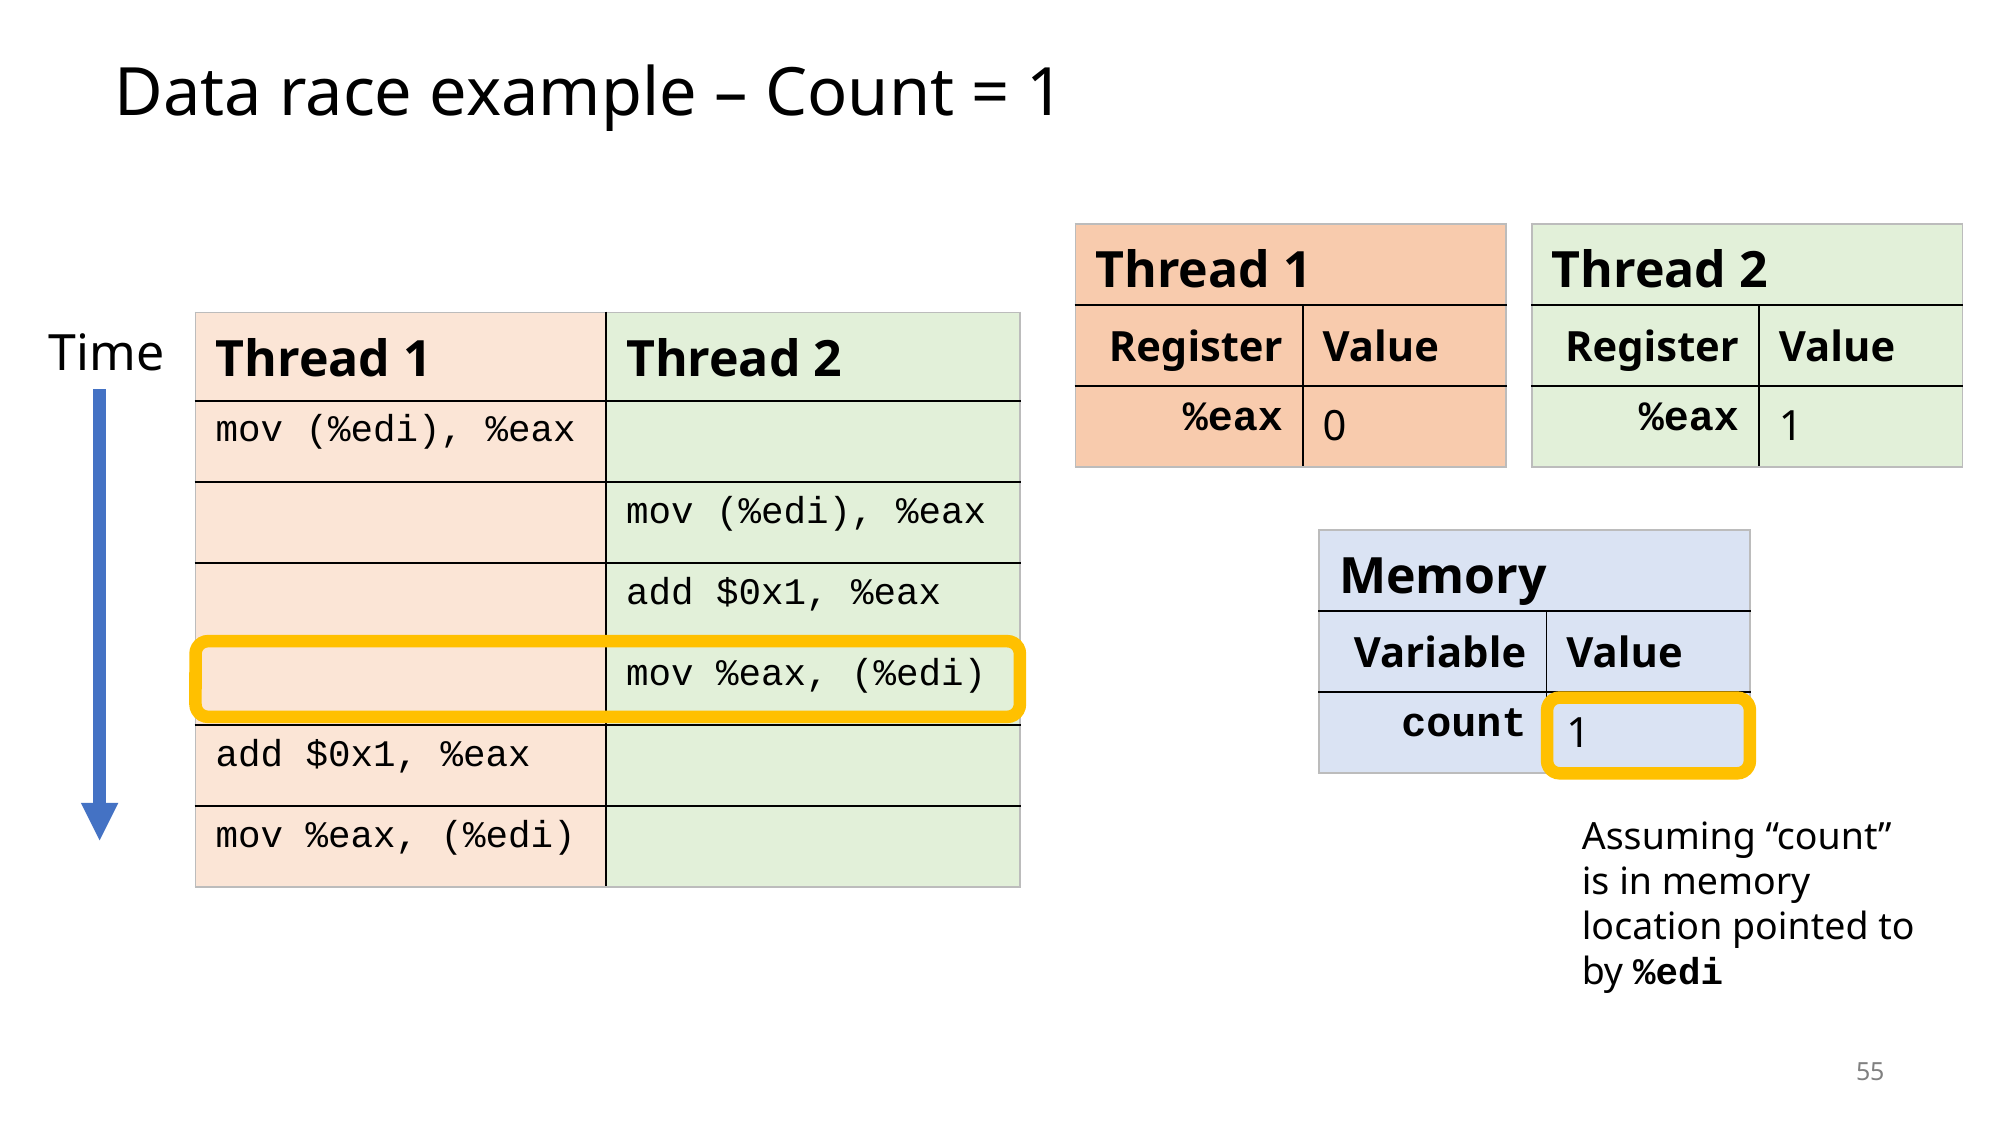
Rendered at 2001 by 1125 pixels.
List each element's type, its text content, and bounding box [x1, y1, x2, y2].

table_cell [607, 807, 1019, 886]
table_cell mov %eax, (%edi) [607, 713, 1019, 724]
table_cell 1 [1760, 387, 1962, 466]
table_cell 1 [1547, 693, 1749, 703]
table_cell Register [1533, 306, 1758, 385]
table_cell %eax [1533, 387, 1758, 466]
table_cell [196, 483, 605, 562]
table_header Thread 2 [1533, 225, 1962, 304]
table_cell Value [1547, 612, 1749, 691]
table_cell mov (%edi), %eax [607, 483, 1019, 562]
table_cell [196, 564, 605, 643]
table_header Thread 1 [1076, 225, 1505, 304]
text_box Assuming “count” is in memory location pointed to by %edi [1567, 804, 1933, 1000]
table_cell [196, 713, 605, 724]
table_header Thread 2 [607, 313, 1019, 400]
table_cell add $0x1, %eax [607, 564, 1019, 643]
table_cell mov (%edi), %eax [196, 402, 605, 481]
table_cell Value [1304, 306, 1505, 385]
table_cell Variable [1320, 612, 1546, 691]
table_cell add $0x1, %eax [196, 726, 605, 805]
table_cell count [1320, 693, 1546, 772]
table_cell mov %eax, (%edi) [196, 807, 605, 886]
table_cell Register [1076, 306, 1302, 385]
table_cell Value [1760, 306, 1962, 385]
title Data race example – Count = 1 [99, 37, 1900, 150]
table_cell [607, 726, 1019, 805]
text_box Time [33, 313, 198, 389]
text_box [194, 640, 1021, 718]
table_header Memory [1320, 531, 1749, 610]
slide_number 55 [1749, 1042, 1900, 1103]
table_cell [607, 402, 1019, 481]
table_cell %eax [1076, 387, 1302, 466]
text_box [1546, 696, 1751, 775]
table_cell 0 [1304, 387, 1505, 466]
table_header Thread 1 [196, 313, 605, 400]
